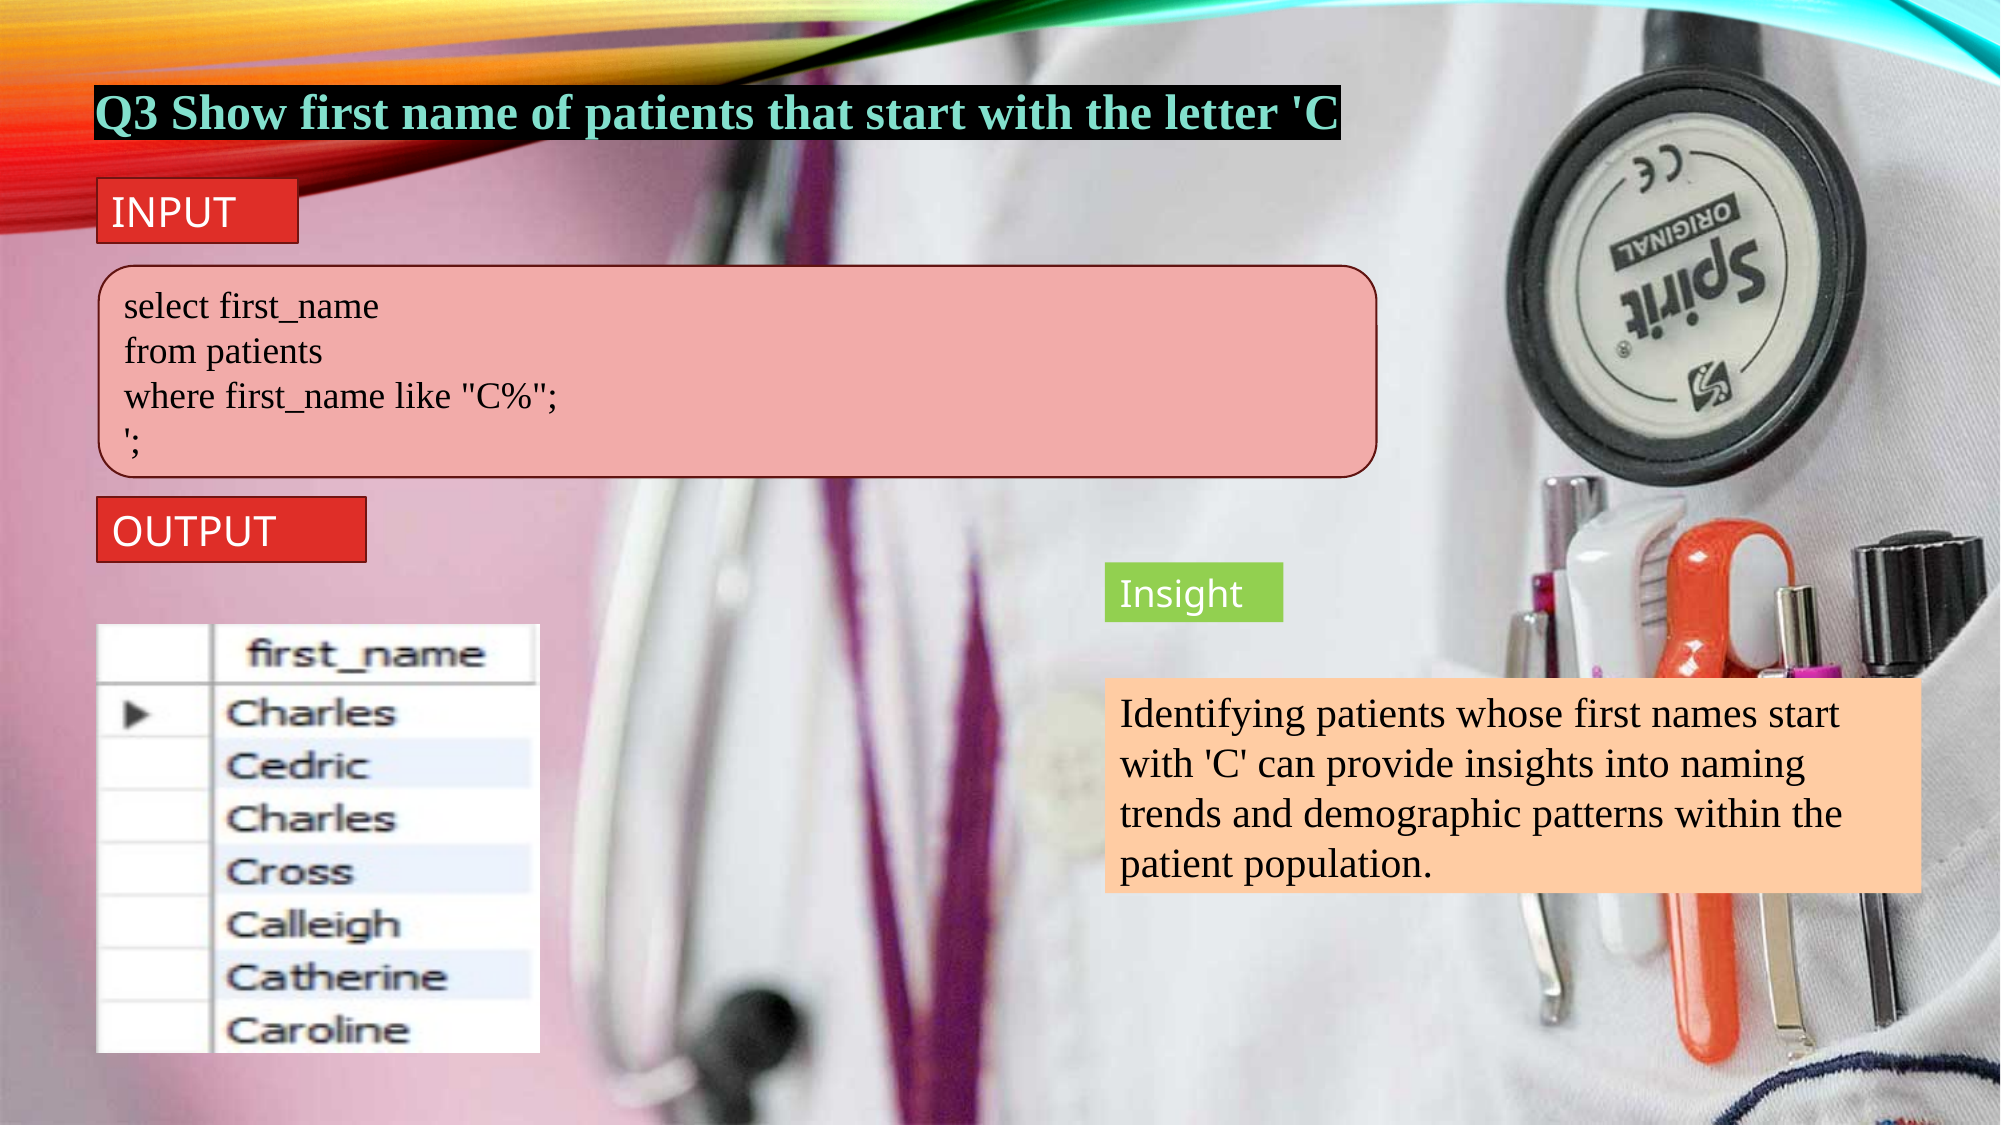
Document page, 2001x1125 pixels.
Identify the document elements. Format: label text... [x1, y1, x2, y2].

picture [0, 0, 2001, 1125]
text_box INPUT [96, 177, 299, 244]
text_box Q3 Show first name of patients that start with the letter 'C [79, 72, 1785, 147]
text_box Identifying patients whose first names start with 'C' can provide insights into naming trends and demographic patterns within the patient population. [1105, 678, 1922, 894]
text_box select first_name from patients where first_name like "C%"; '; [97, 264, 1378, 479]
text_box OUTPUT [96, 496, 367, 563]
text_box Insight [1104, 562, 1284, 623]
